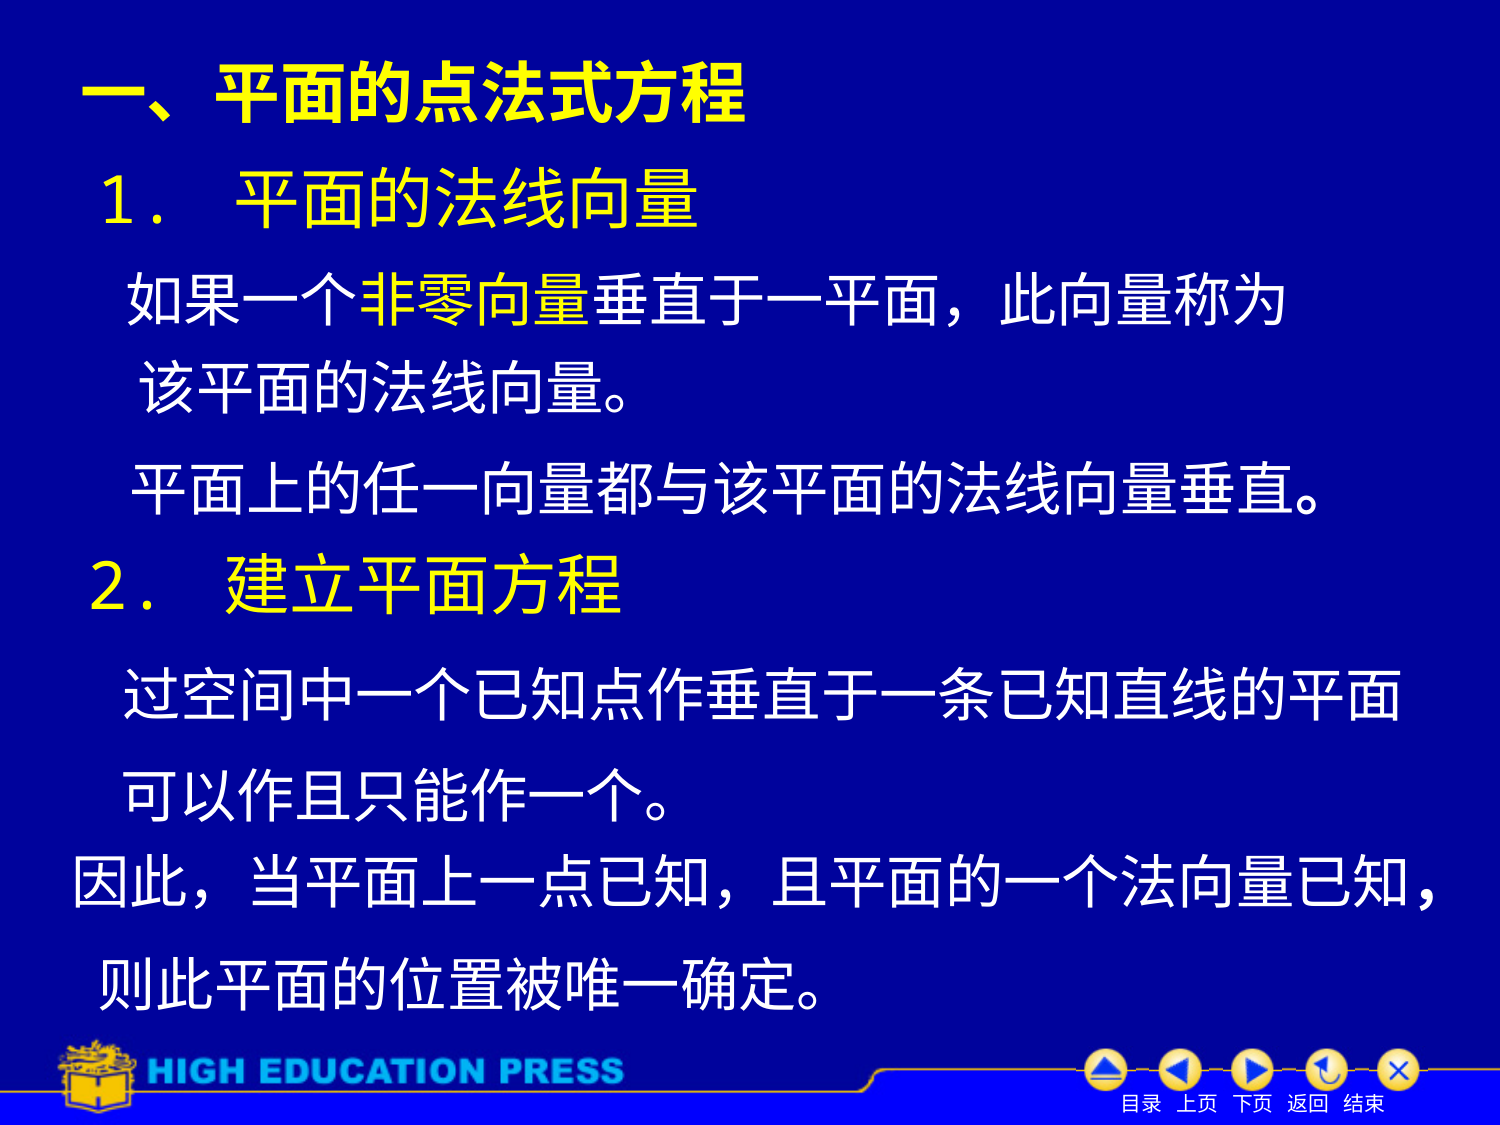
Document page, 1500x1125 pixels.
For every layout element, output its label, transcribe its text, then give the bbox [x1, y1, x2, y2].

text_box 则此平面的位置被唯一确定。 [82, 940, 870, 1026]
text_box 如果一个非零向量垂直于一平面，此向量称为 [110, 255, 1483, 341]
text_box 该平面的法线向量。 [123, 343, 678, 429]
picture [0, 0, 1500, 1125]
title 一、平面的点法式方程 [64, 30, 774, 151]
text_box 过空间中一个已知点作垂直于一条已知直线的平面 [107, 650, 1447, 736]
text_box 可以作且只能作一个。 [105, 751, 718, 837]
text_box 平面上的任一向量都与该平面的法线向量垂直。 [115, 444, 1369, 530]
text_box 因此，当平面上一点已知，且平面的一个法向量已知， [56, 838, 1500, 923]
text_box 1. 平面的法线向量 [82, 148, 716, 244]
text_box 2. 建立平面方程 [72, 535, 639, 631]
